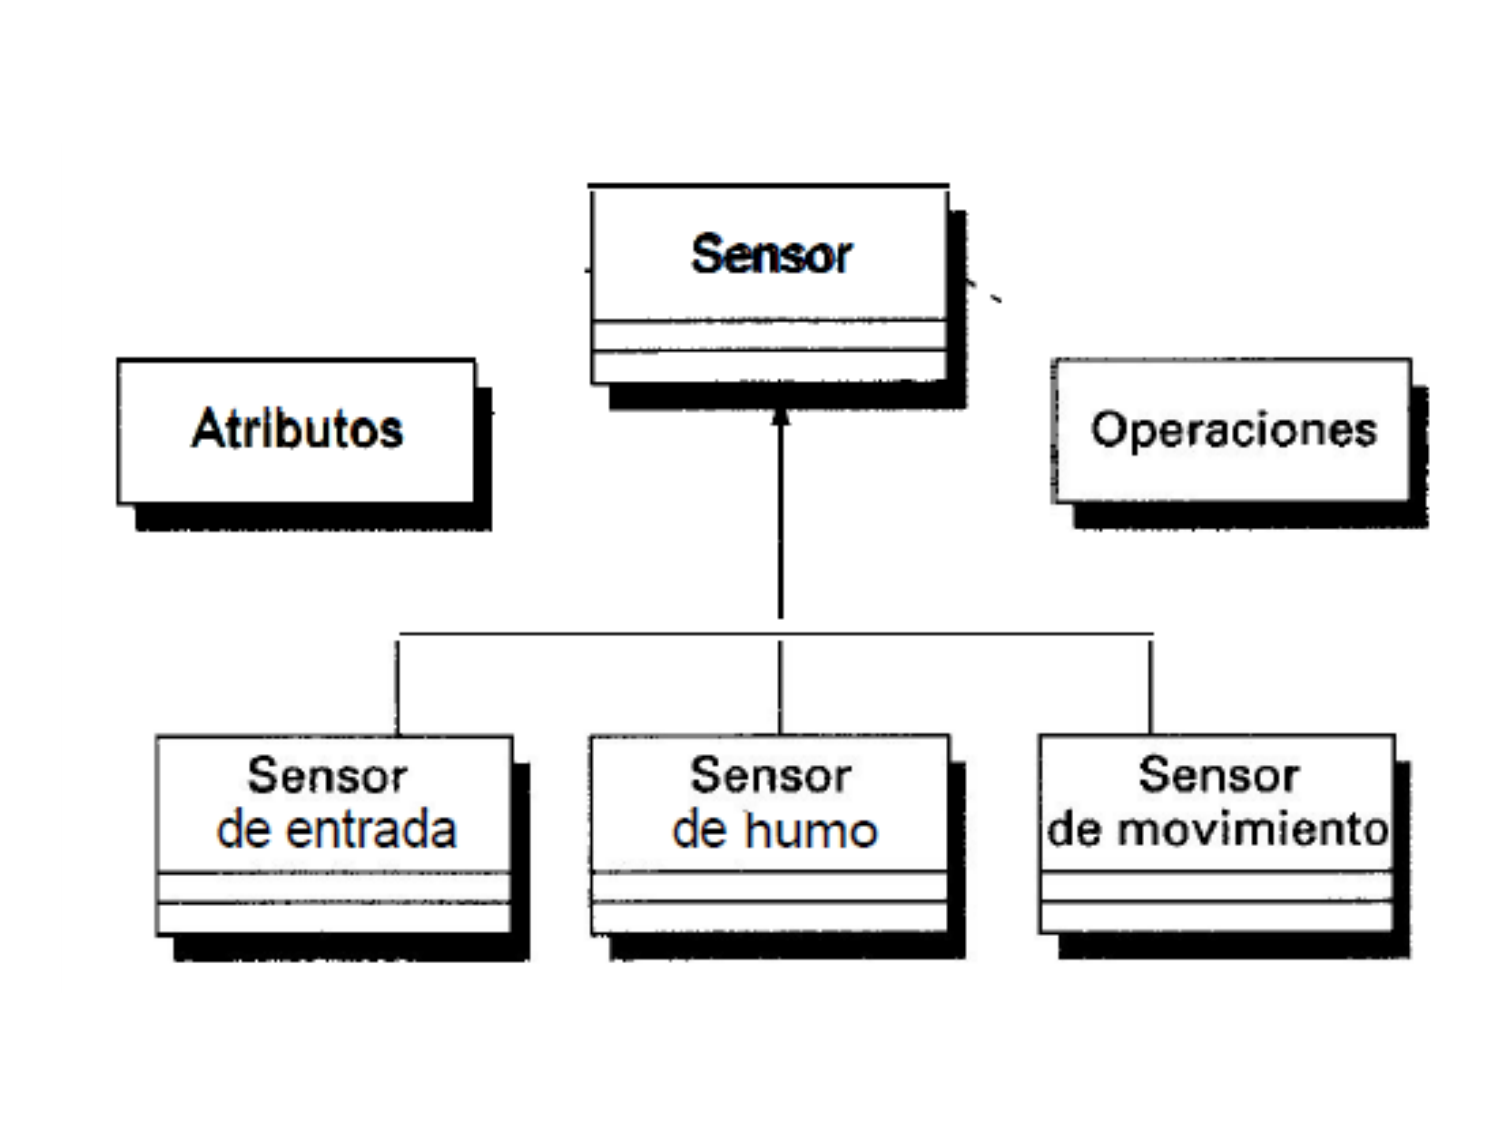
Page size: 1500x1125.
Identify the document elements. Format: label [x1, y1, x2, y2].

picture [60, 143, 1457, 993]
